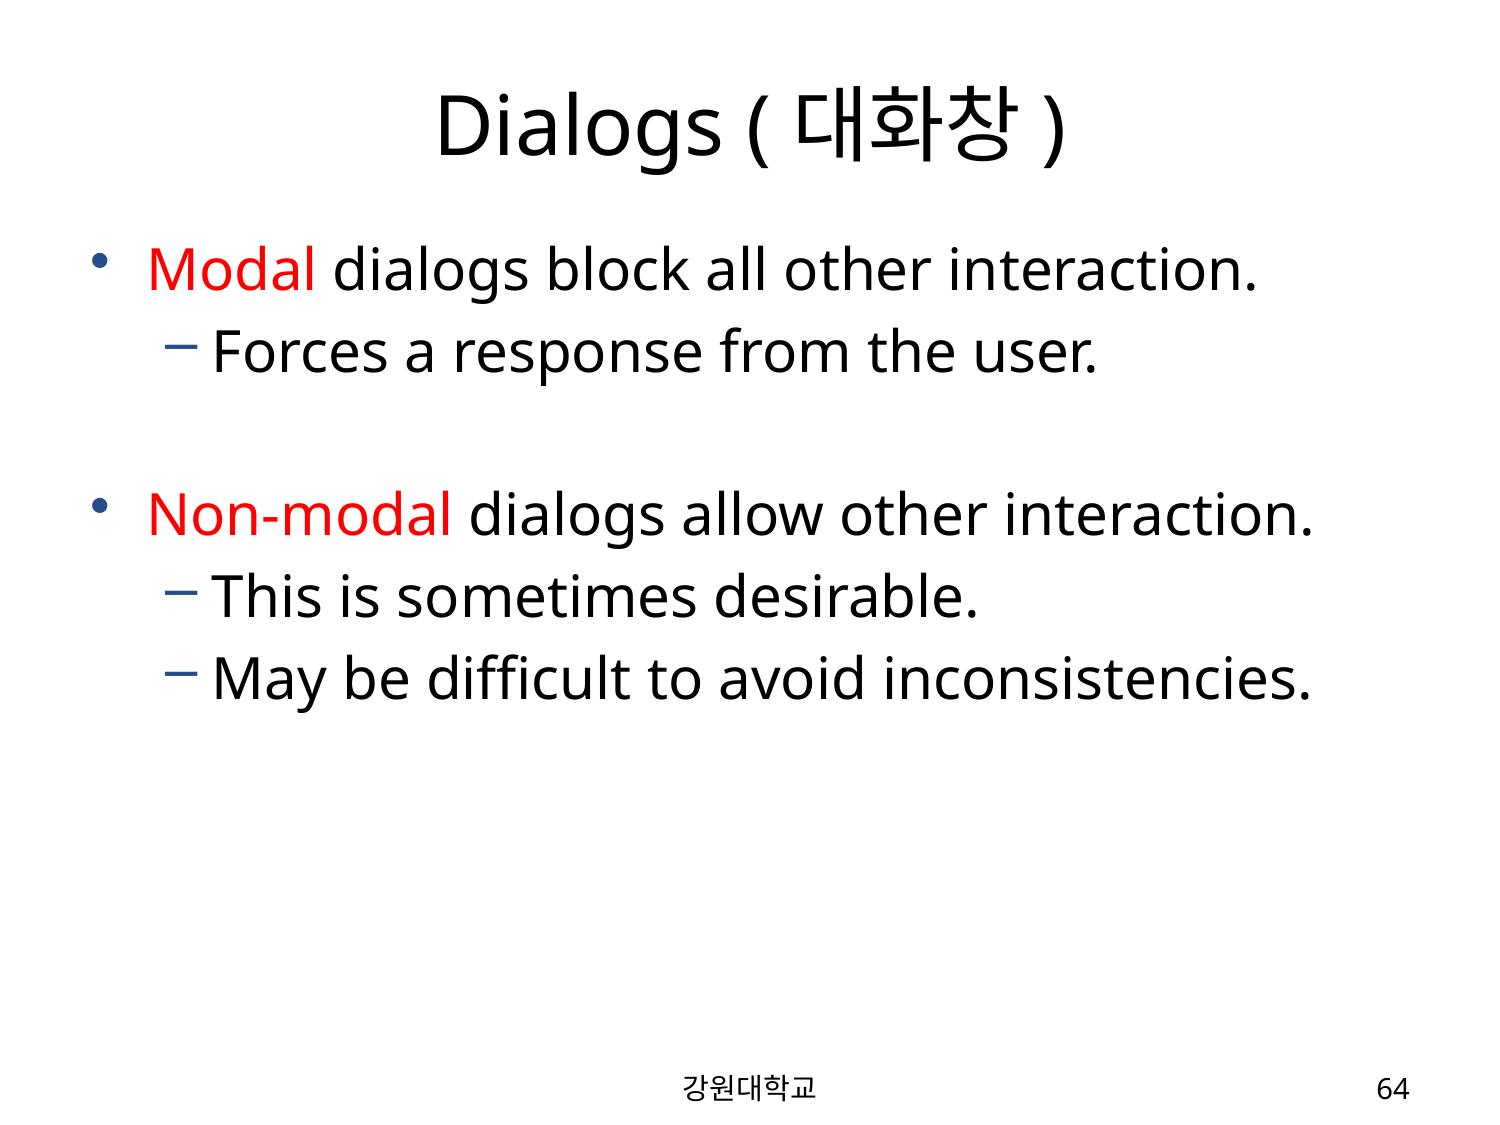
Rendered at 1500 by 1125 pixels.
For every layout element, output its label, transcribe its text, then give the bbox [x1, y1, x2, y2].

footer 강원대학교 [512, 1062, 988, 1103]
list Modal dialogs block all other interaction. Forces a response from the user. Non-modal dialogs allow other interaction. This is sometimes desirable. May be difficult to avoid inconsistencies. [74, 224, 1426, 1006]
title Dialogs (대화창) [74, 44, 1426, 201]
slide_number 64 [1074, 1062, 1426, 1103]
